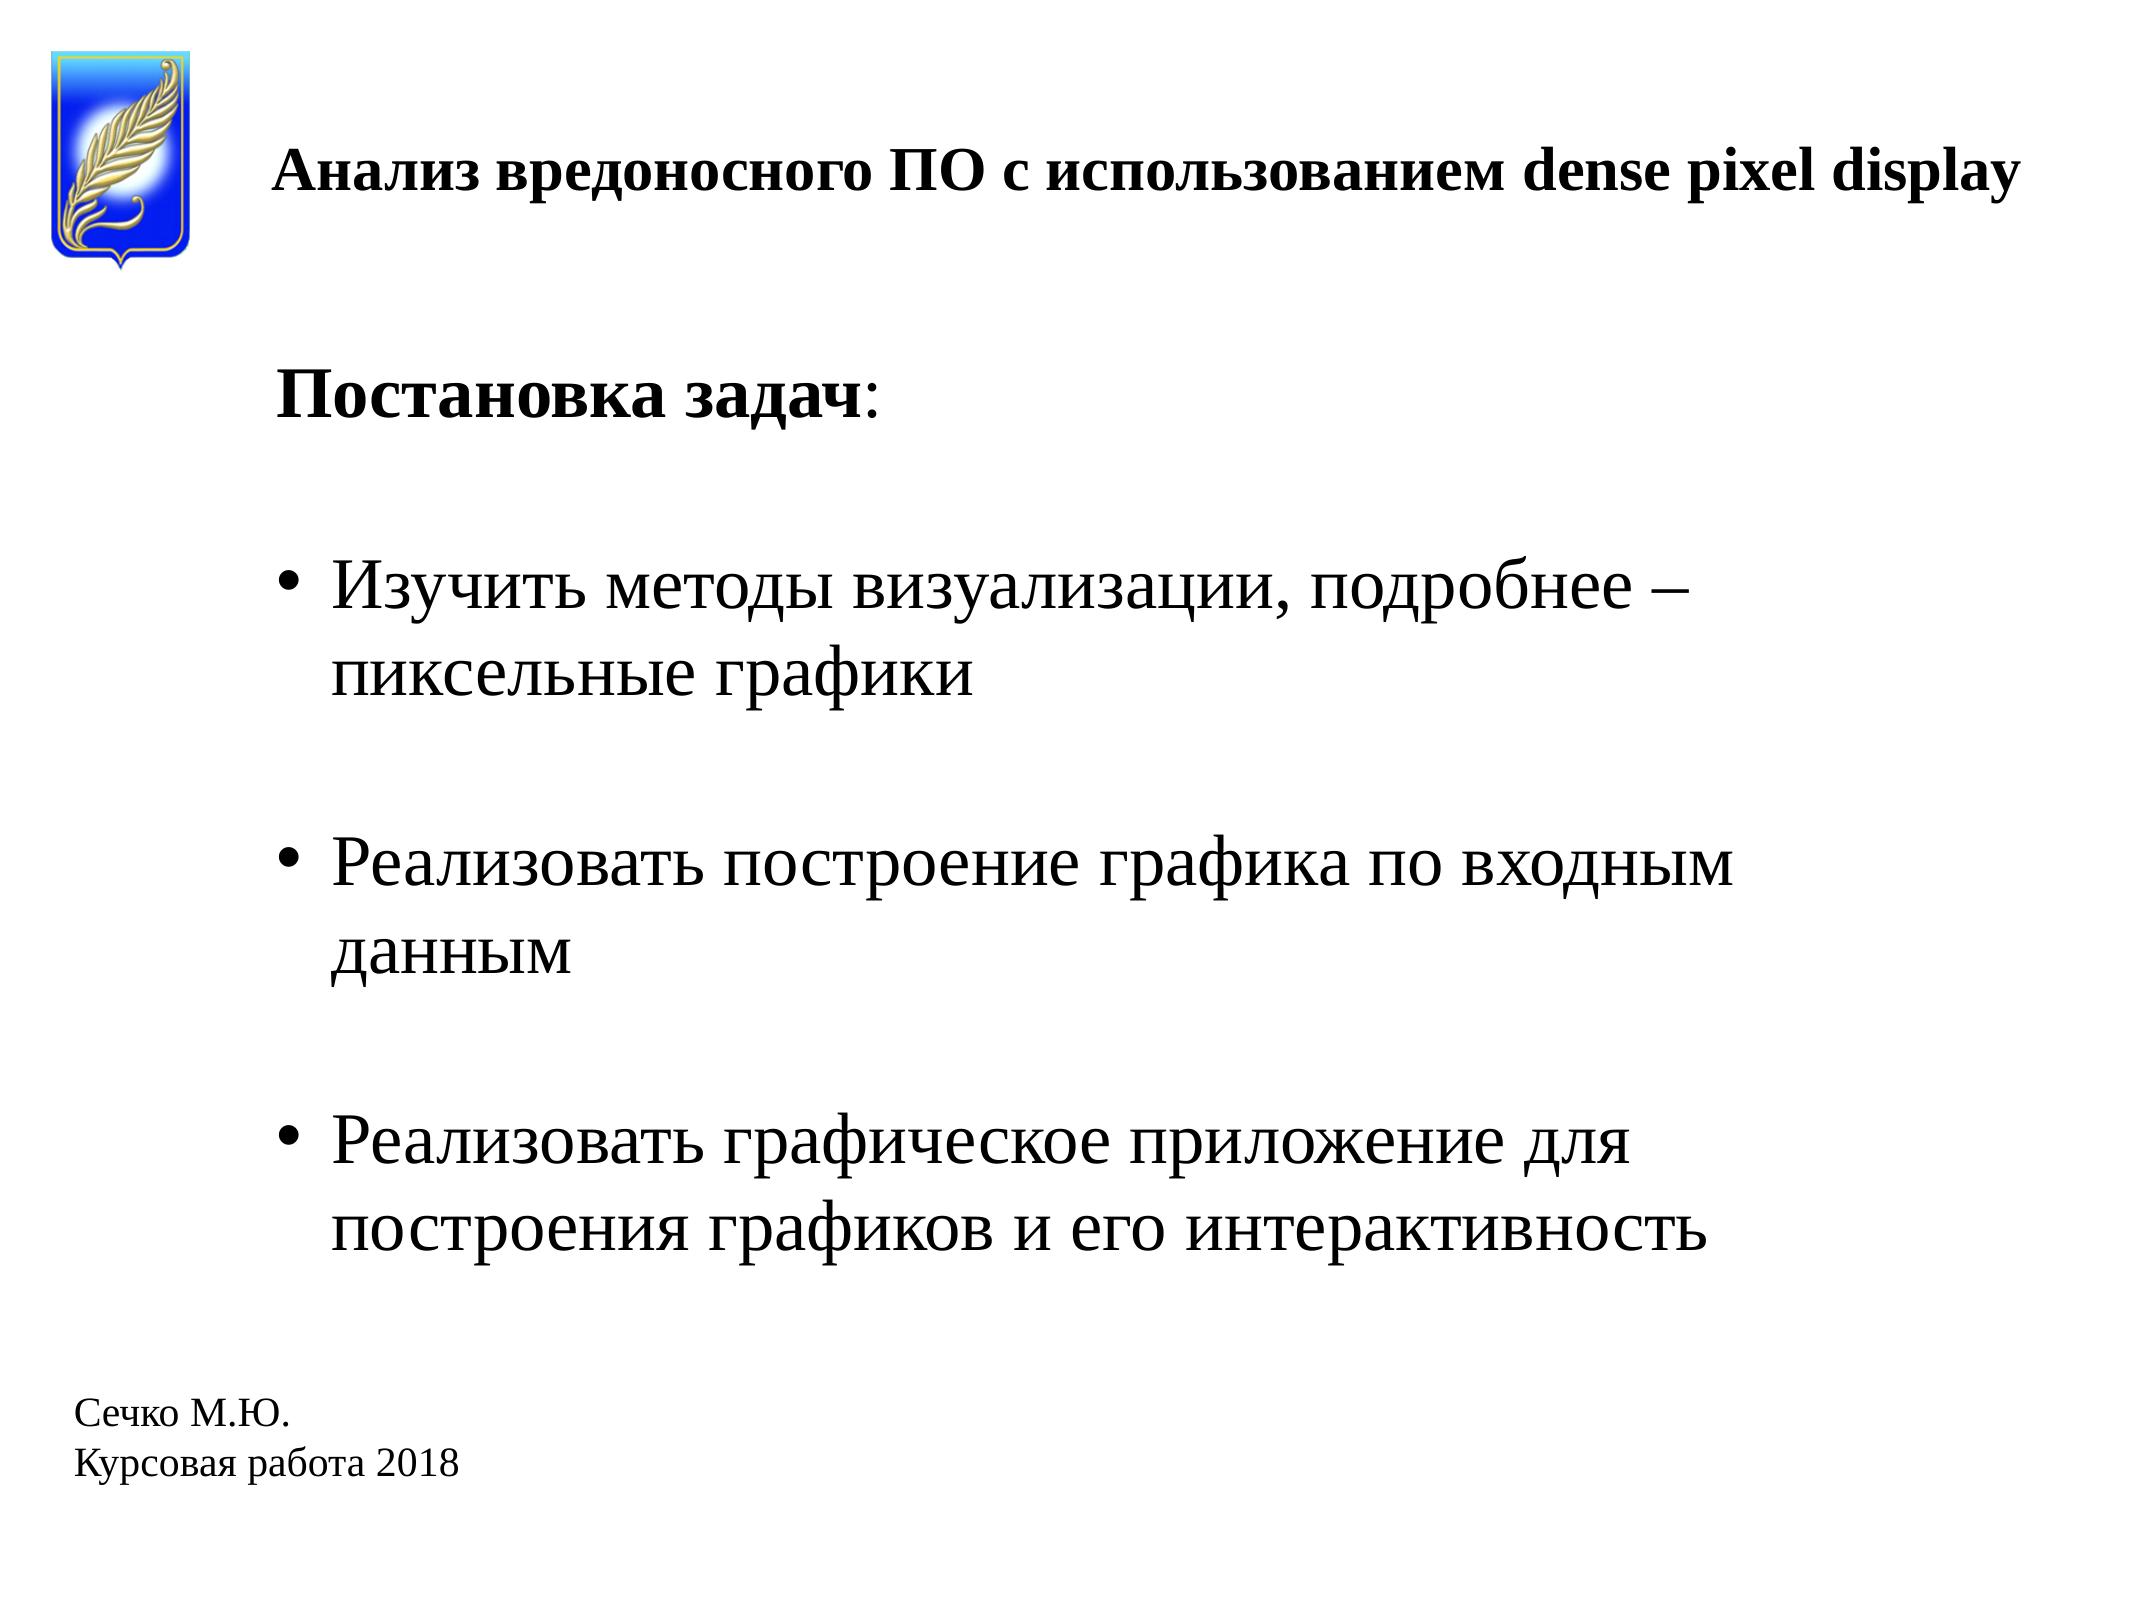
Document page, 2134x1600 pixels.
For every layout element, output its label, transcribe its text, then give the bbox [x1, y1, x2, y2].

text_box Сечко М.Ю. Курсовая работа 2018 [66, 1376, 578, 1492]
text_box Постановка задач: Изучить методы визуализации, подробнее – пиксельные графики Реализовать построение графика по входным данным Реализовать графическое приложение для построения графиков и его интерактивность [268, 337, 1900, 1273]
picture [49, 49, 191, 273]
text_box Анализ вредоносного ПО с использованием dense pixel display [191, 90, 2104, 212]
